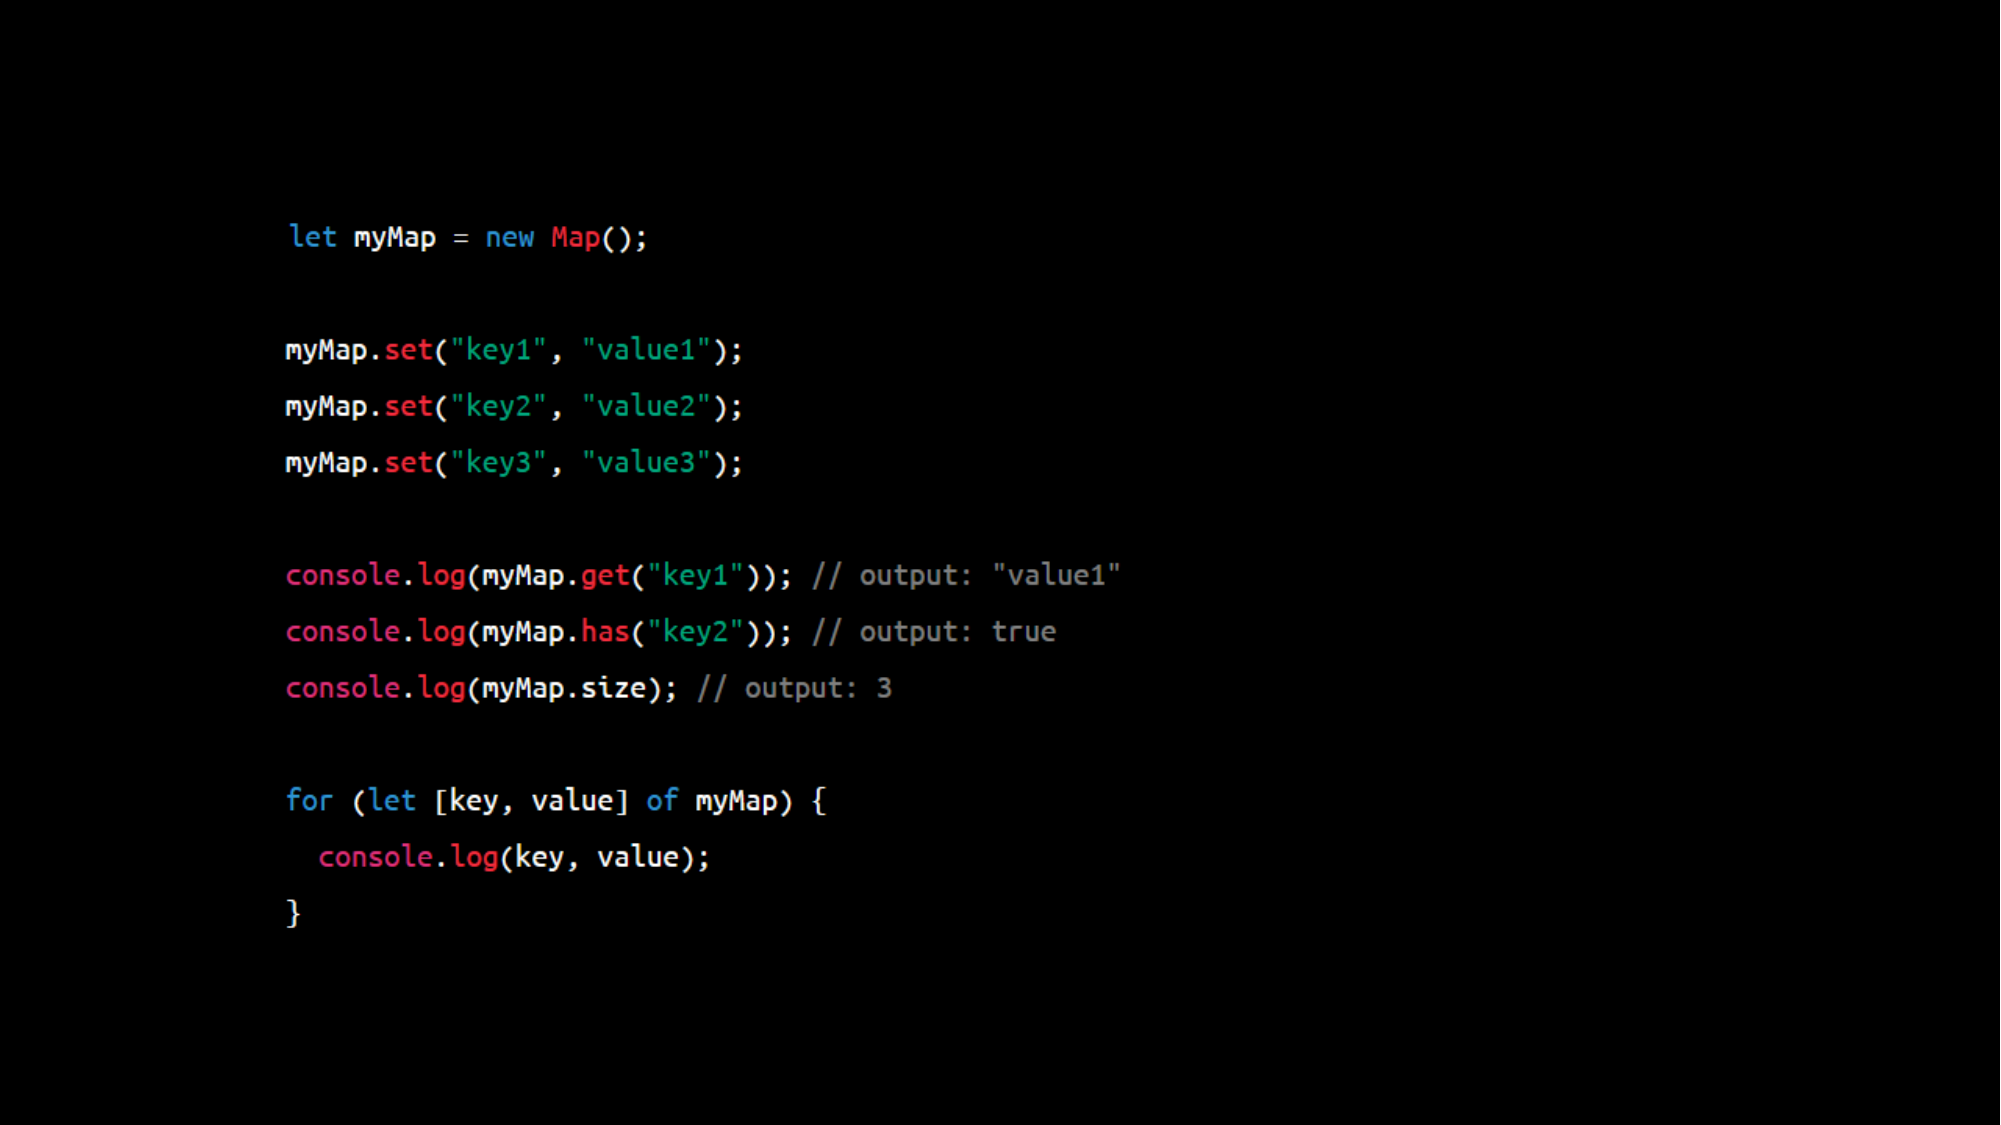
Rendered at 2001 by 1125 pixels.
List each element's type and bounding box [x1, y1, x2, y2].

picture [256, 175, 1744, 950]
